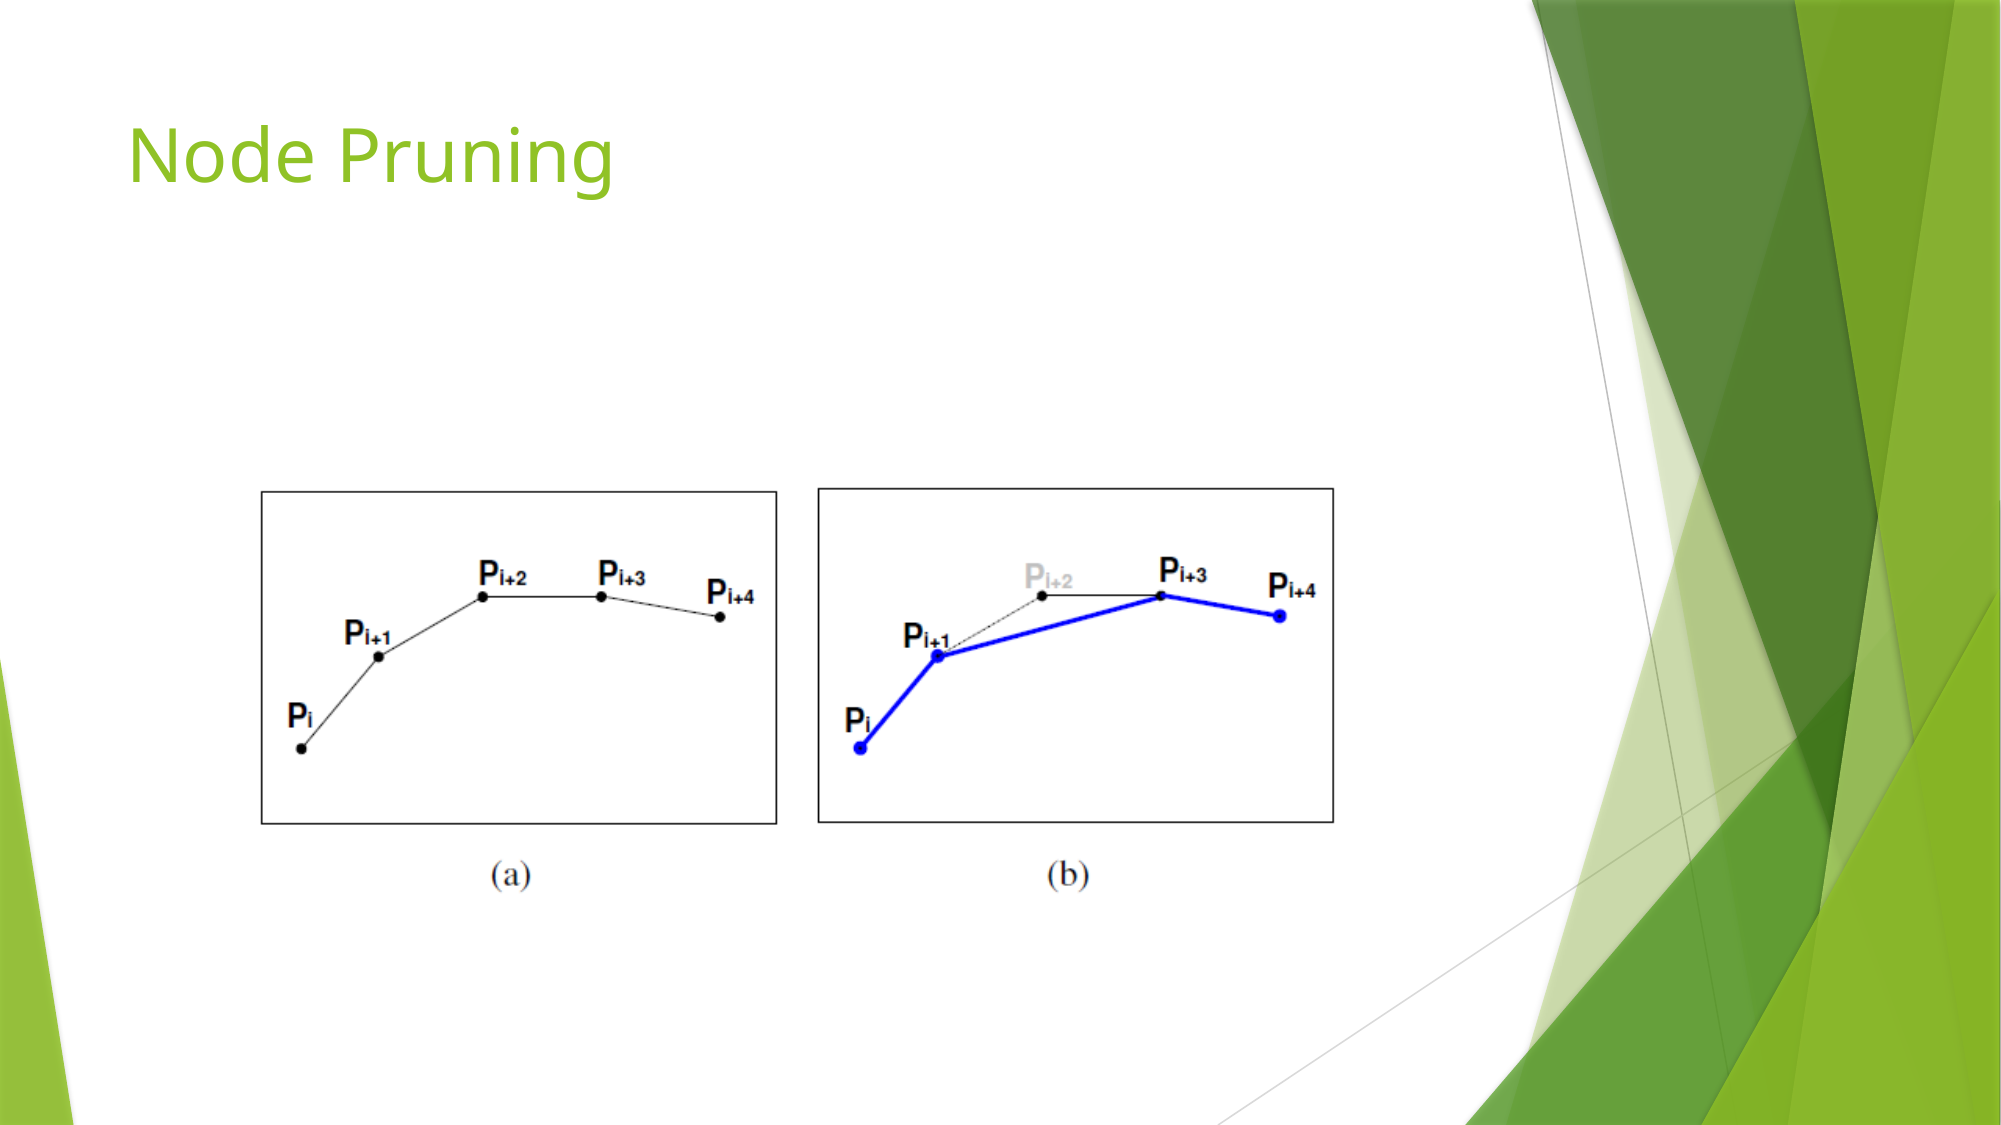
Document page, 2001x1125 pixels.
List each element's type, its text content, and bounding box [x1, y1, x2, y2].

title Node Pruning [111, 99, 1522, 317]
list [218, 445, 1414, 900]
